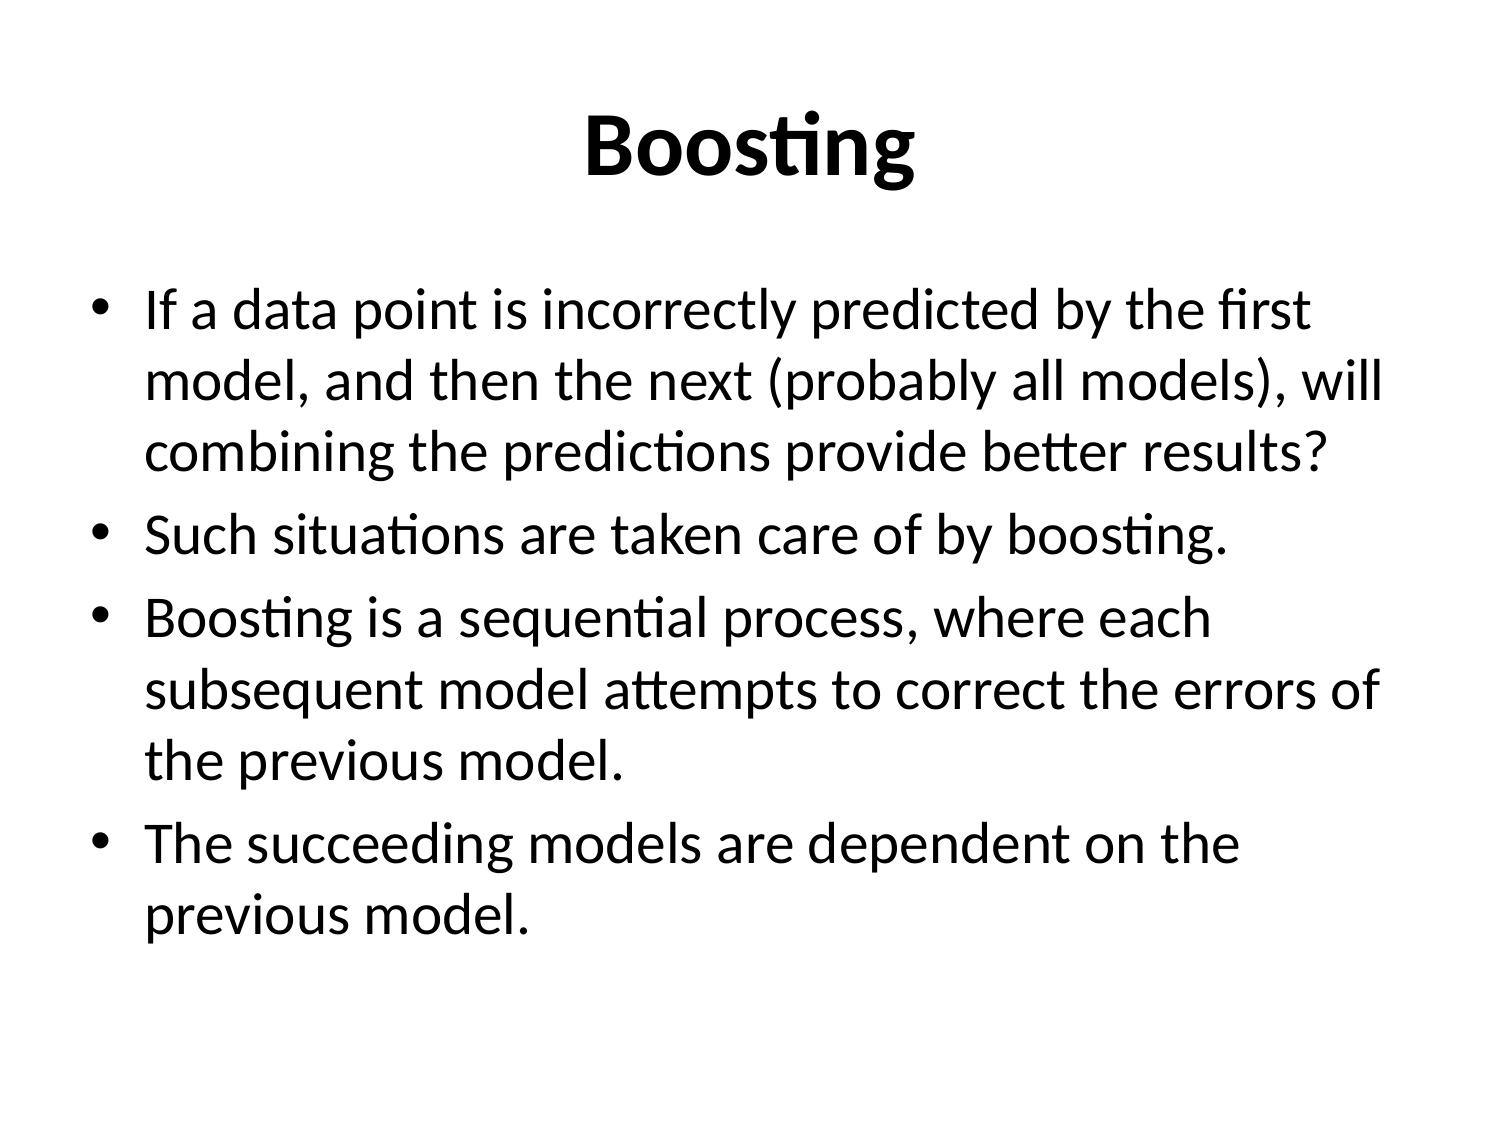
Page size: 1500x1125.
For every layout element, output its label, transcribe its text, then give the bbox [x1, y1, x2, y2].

list If a data point is incorrectly predicted by the first model, and then the next (probably all models), will combining the predictions provide better results? Such situations are taken care of by boosting. Boosting is a sequential process, where each subsequent model attempts to correct the errors of the previous model. The succeeding models are dependent on the previous model. [75, 262, 1425, 1005]
title Boosting [75, 45, 1425, 233]
